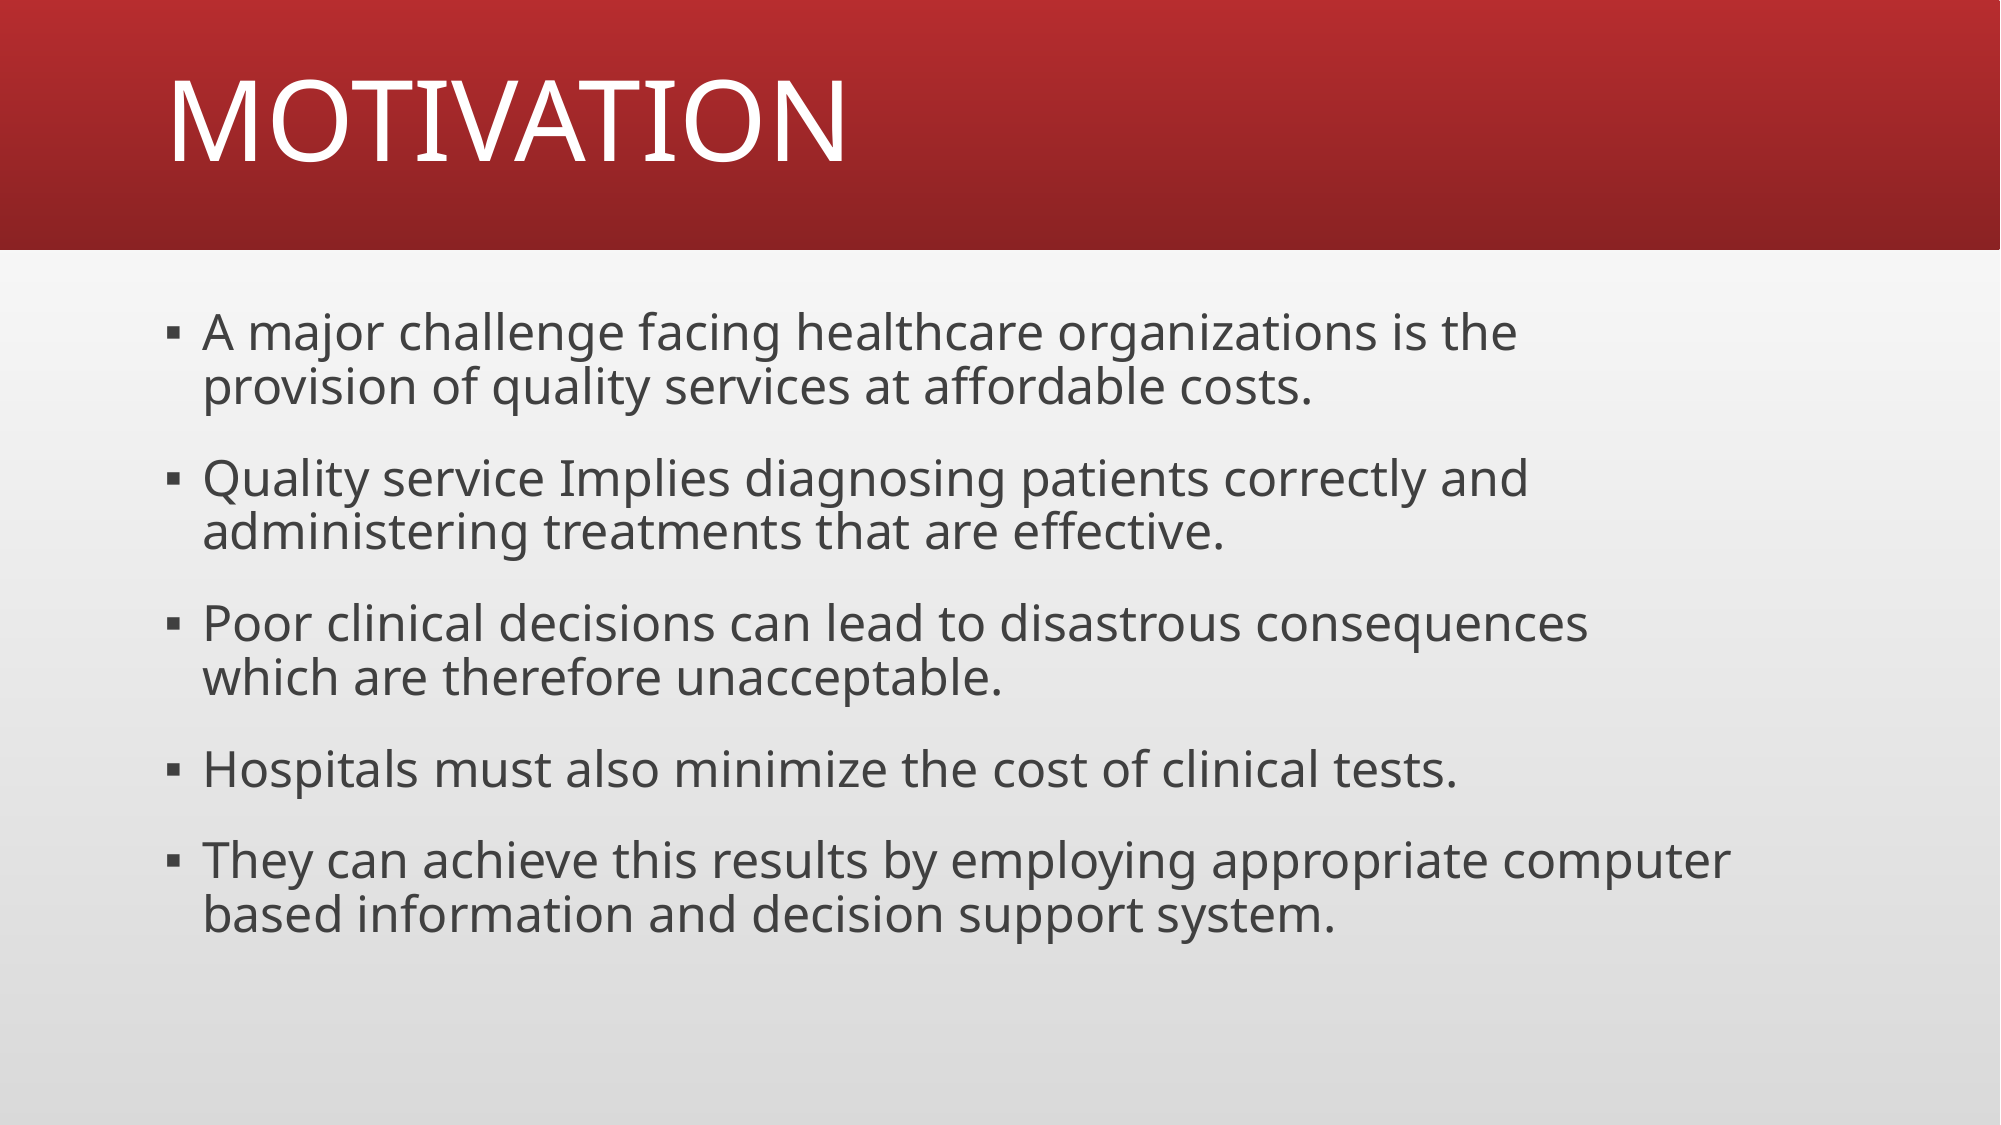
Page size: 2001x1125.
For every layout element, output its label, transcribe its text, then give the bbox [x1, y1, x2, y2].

list A major challenge facing healthcare organizations is the provision of quality services at affordable costs. Quality service Implies diagnosing patients correctly and administering treatments that are effective. Poor clinical decisions can lead to disastrous consequences which are therefore unacceptable. Hospitals must also minimize the cost of clinical tests. They can achieve this results by employing appropriate computer based information and decision support system. [149, 299, 1750, 1050]
title MOTIVATION [149, 16, 1825, 234]
